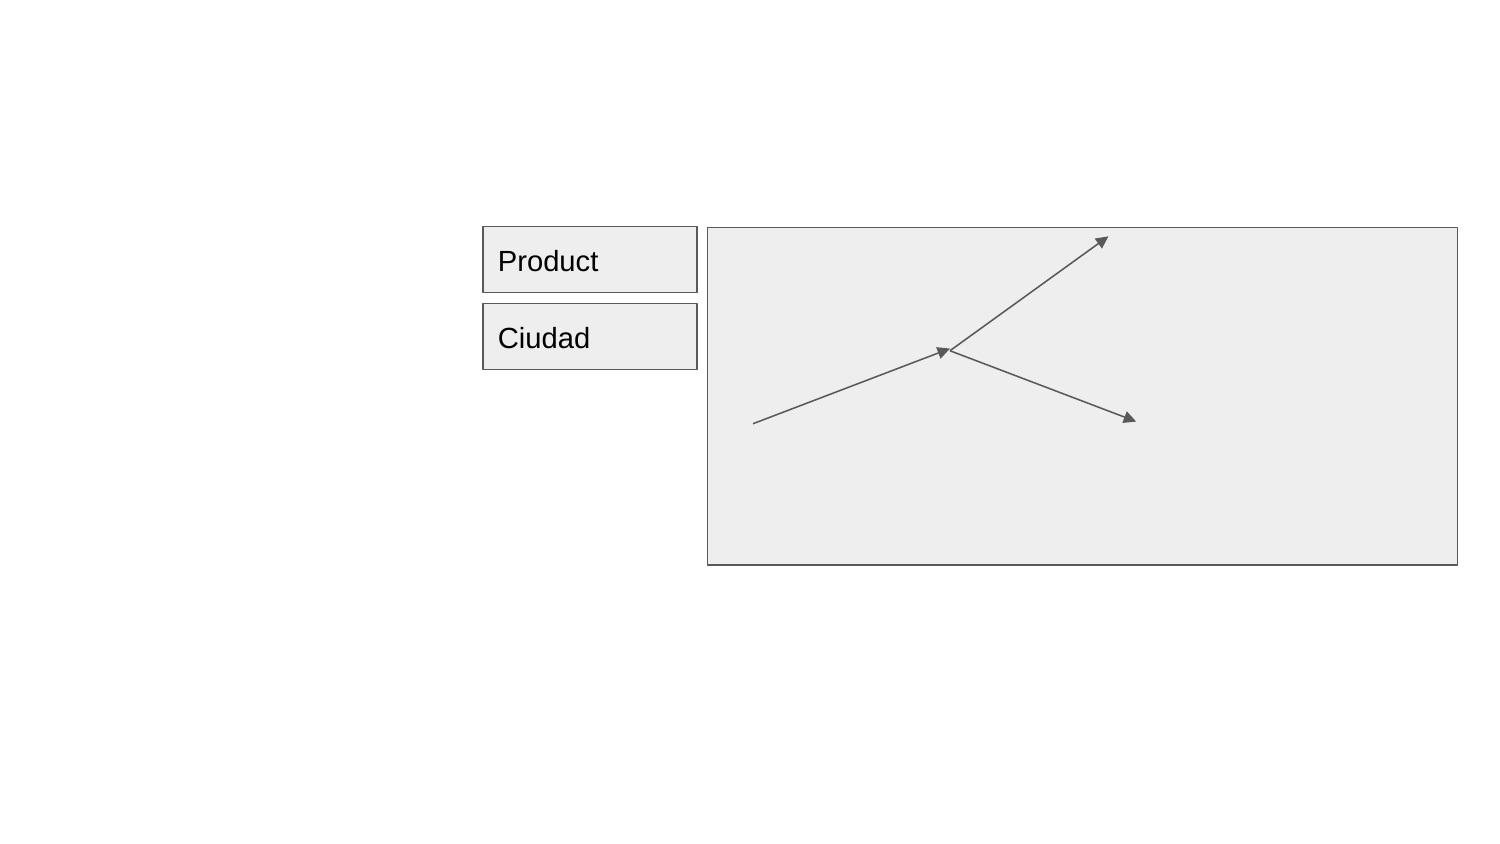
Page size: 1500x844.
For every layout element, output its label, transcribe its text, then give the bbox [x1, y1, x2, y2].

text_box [949, 236, 1109, 350]
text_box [949, 350, 1137, 422]
text_box Ciudad [482, 303, 698, 370]
text_box Product [482, 226, 698, 293]
text_box [707, 227, 1458, 565]
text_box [752, 348, 945, 424]
